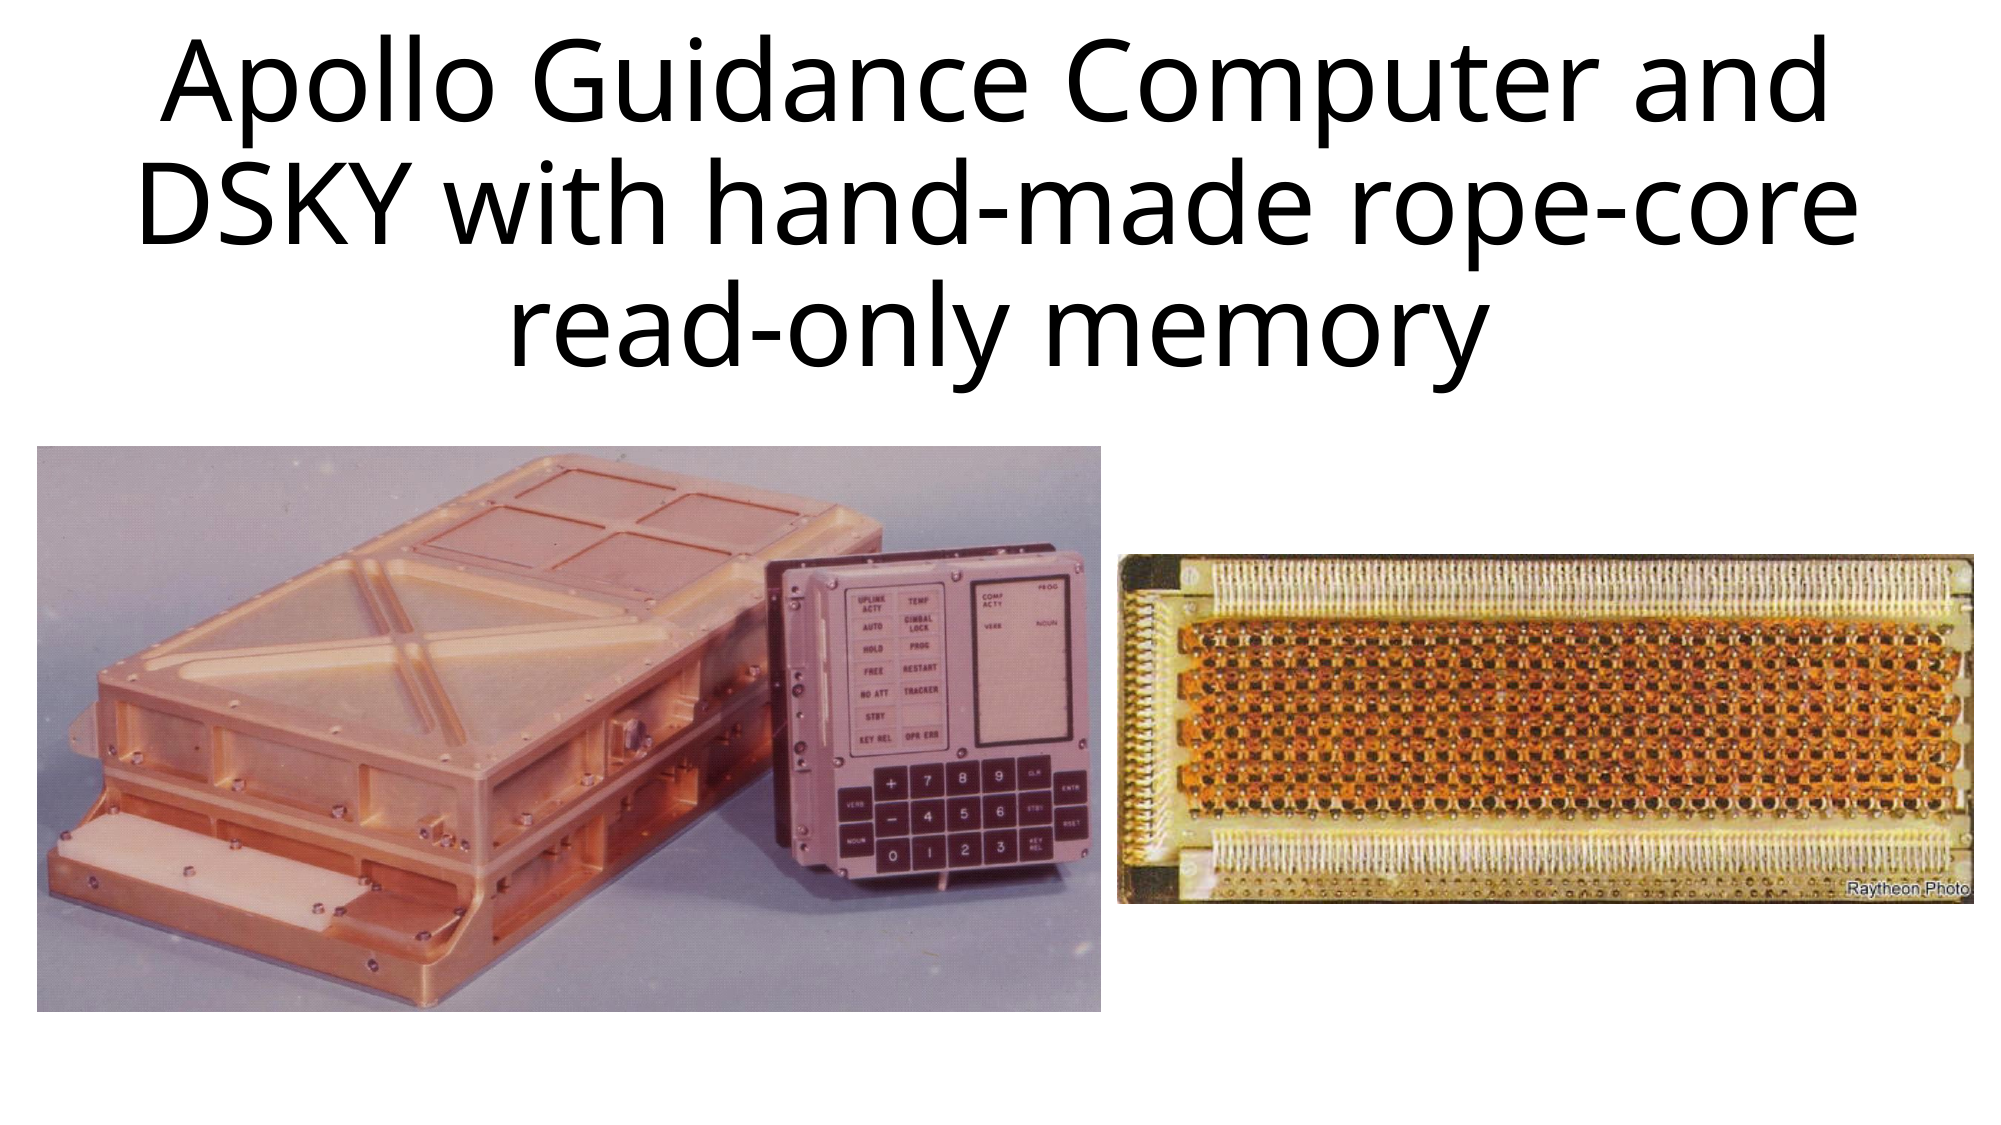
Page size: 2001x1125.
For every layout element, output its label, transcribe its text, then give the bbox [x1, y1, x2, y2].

picture [1117, 554, 1974, 904]
title Apollo Guidance Computer and DSKY with hand-made rope-core read-only memory [23, 15, 1974, 400]
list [37, 446, 1101, 1012]
